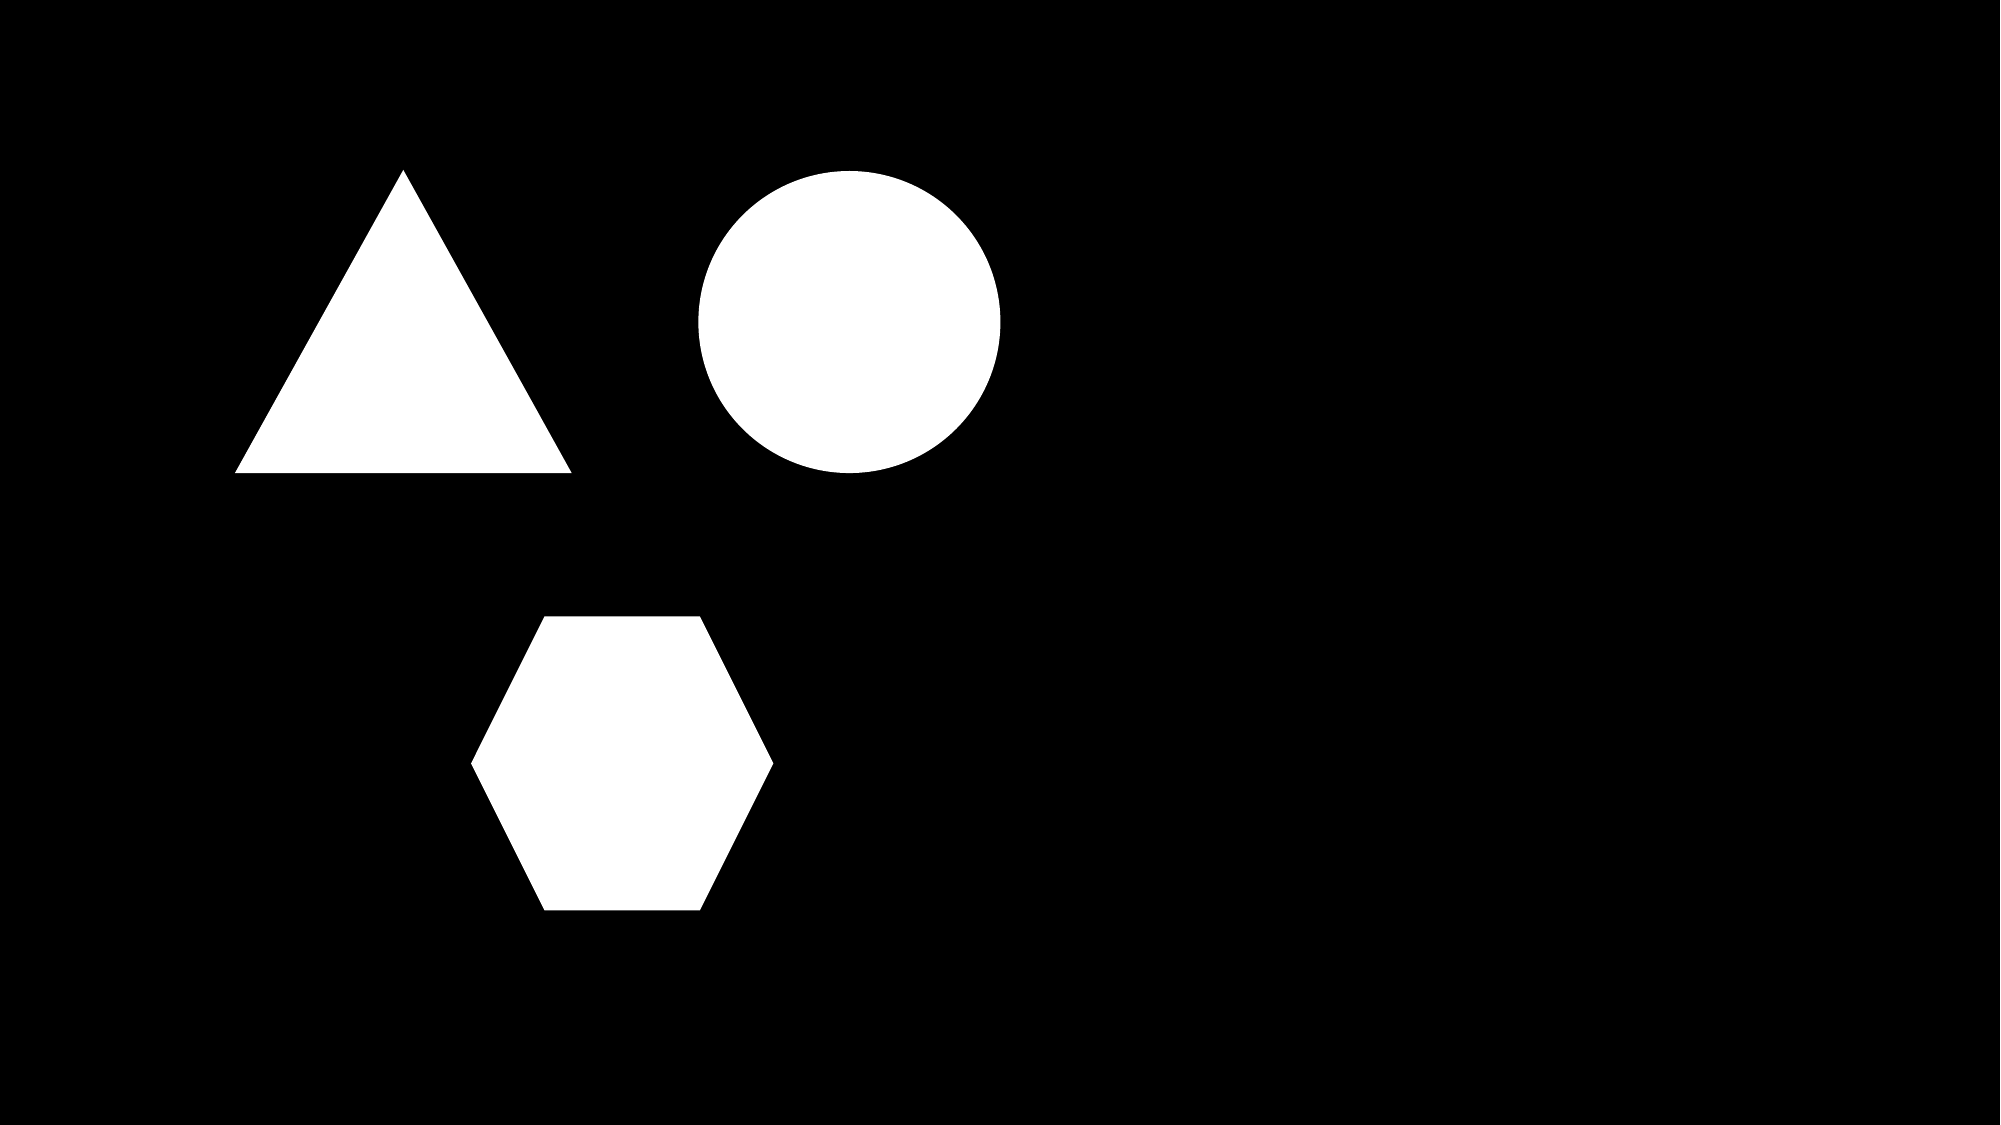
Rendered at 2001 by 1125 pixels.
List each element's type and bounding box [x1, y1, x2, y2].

text_box [234, 169, 572, 474]
text_box [698, 170, 1001, 474]
text_box [471, 616, 774, 911]
